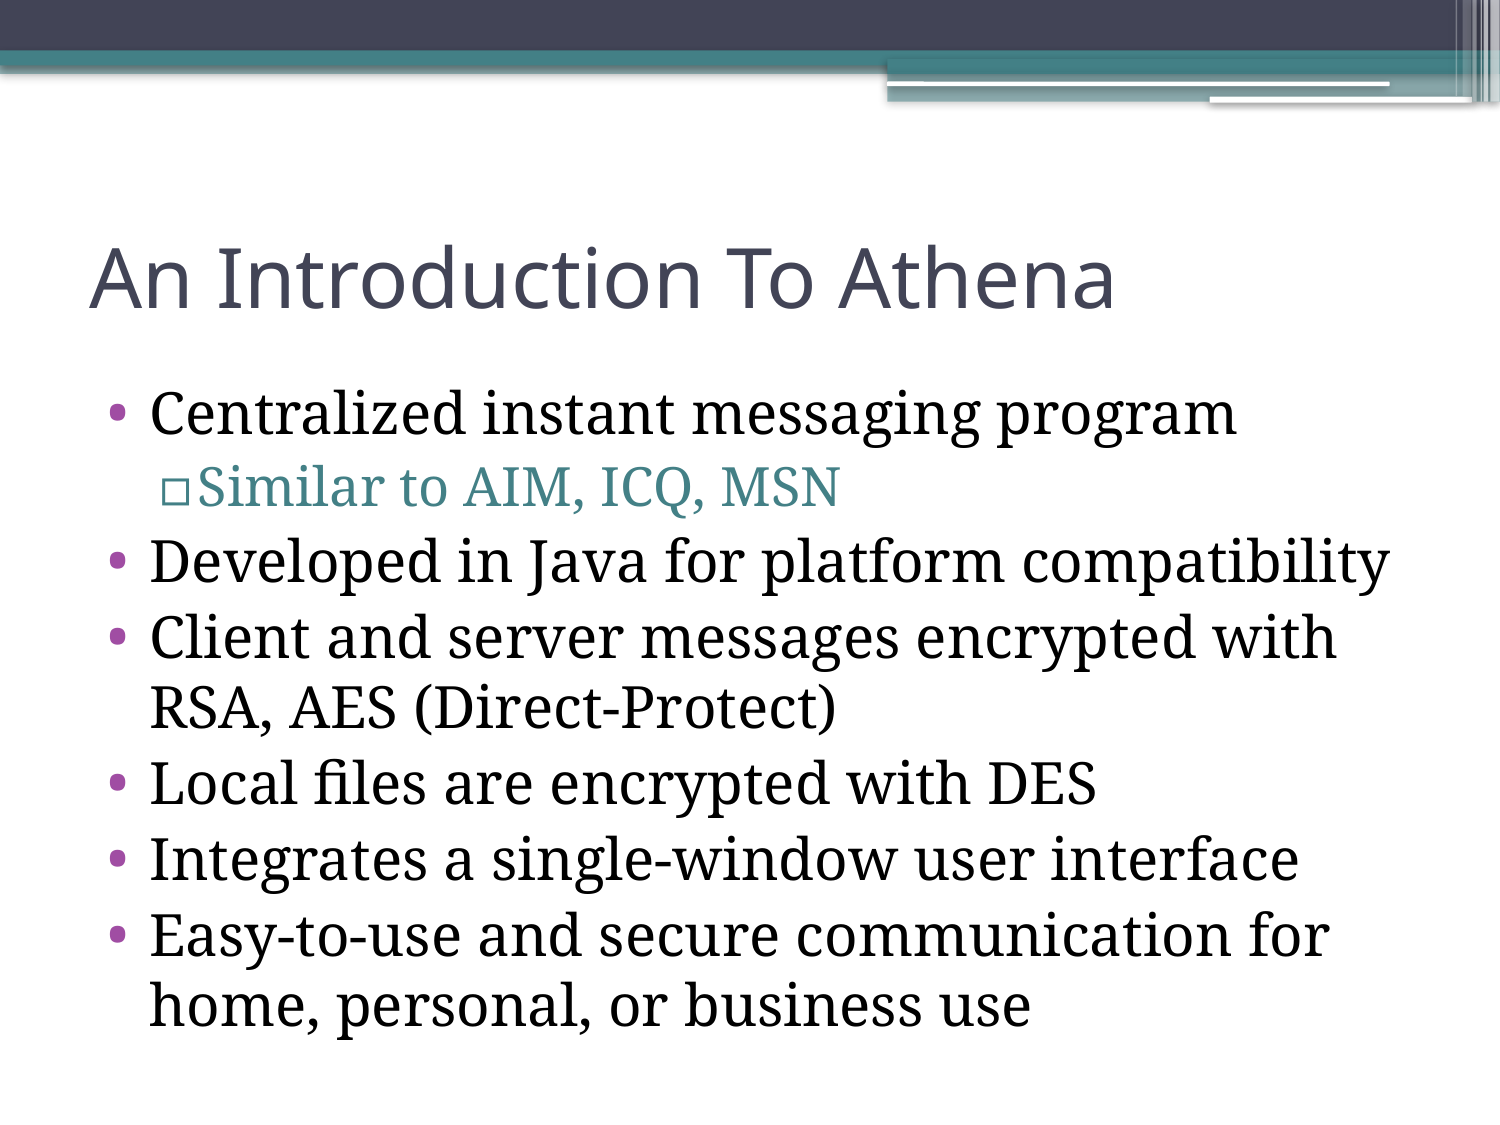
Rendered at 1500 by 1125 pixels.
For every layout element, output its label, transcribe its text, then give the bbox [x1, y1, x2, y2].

list Centralized instant messaging program Similar to AIM, ICQ, MSN Developed in Java for platform compatibility Client and server messages encrypted with RSA, AES (Direct-Protect) Local files are encrypted with DES Integrates a single-window user interface Easy-to-use and secure communication for home, personal, or business use [75, 368, 1425, 1079]
title An Introduction To Athena [75, 187, 1425, 363]
